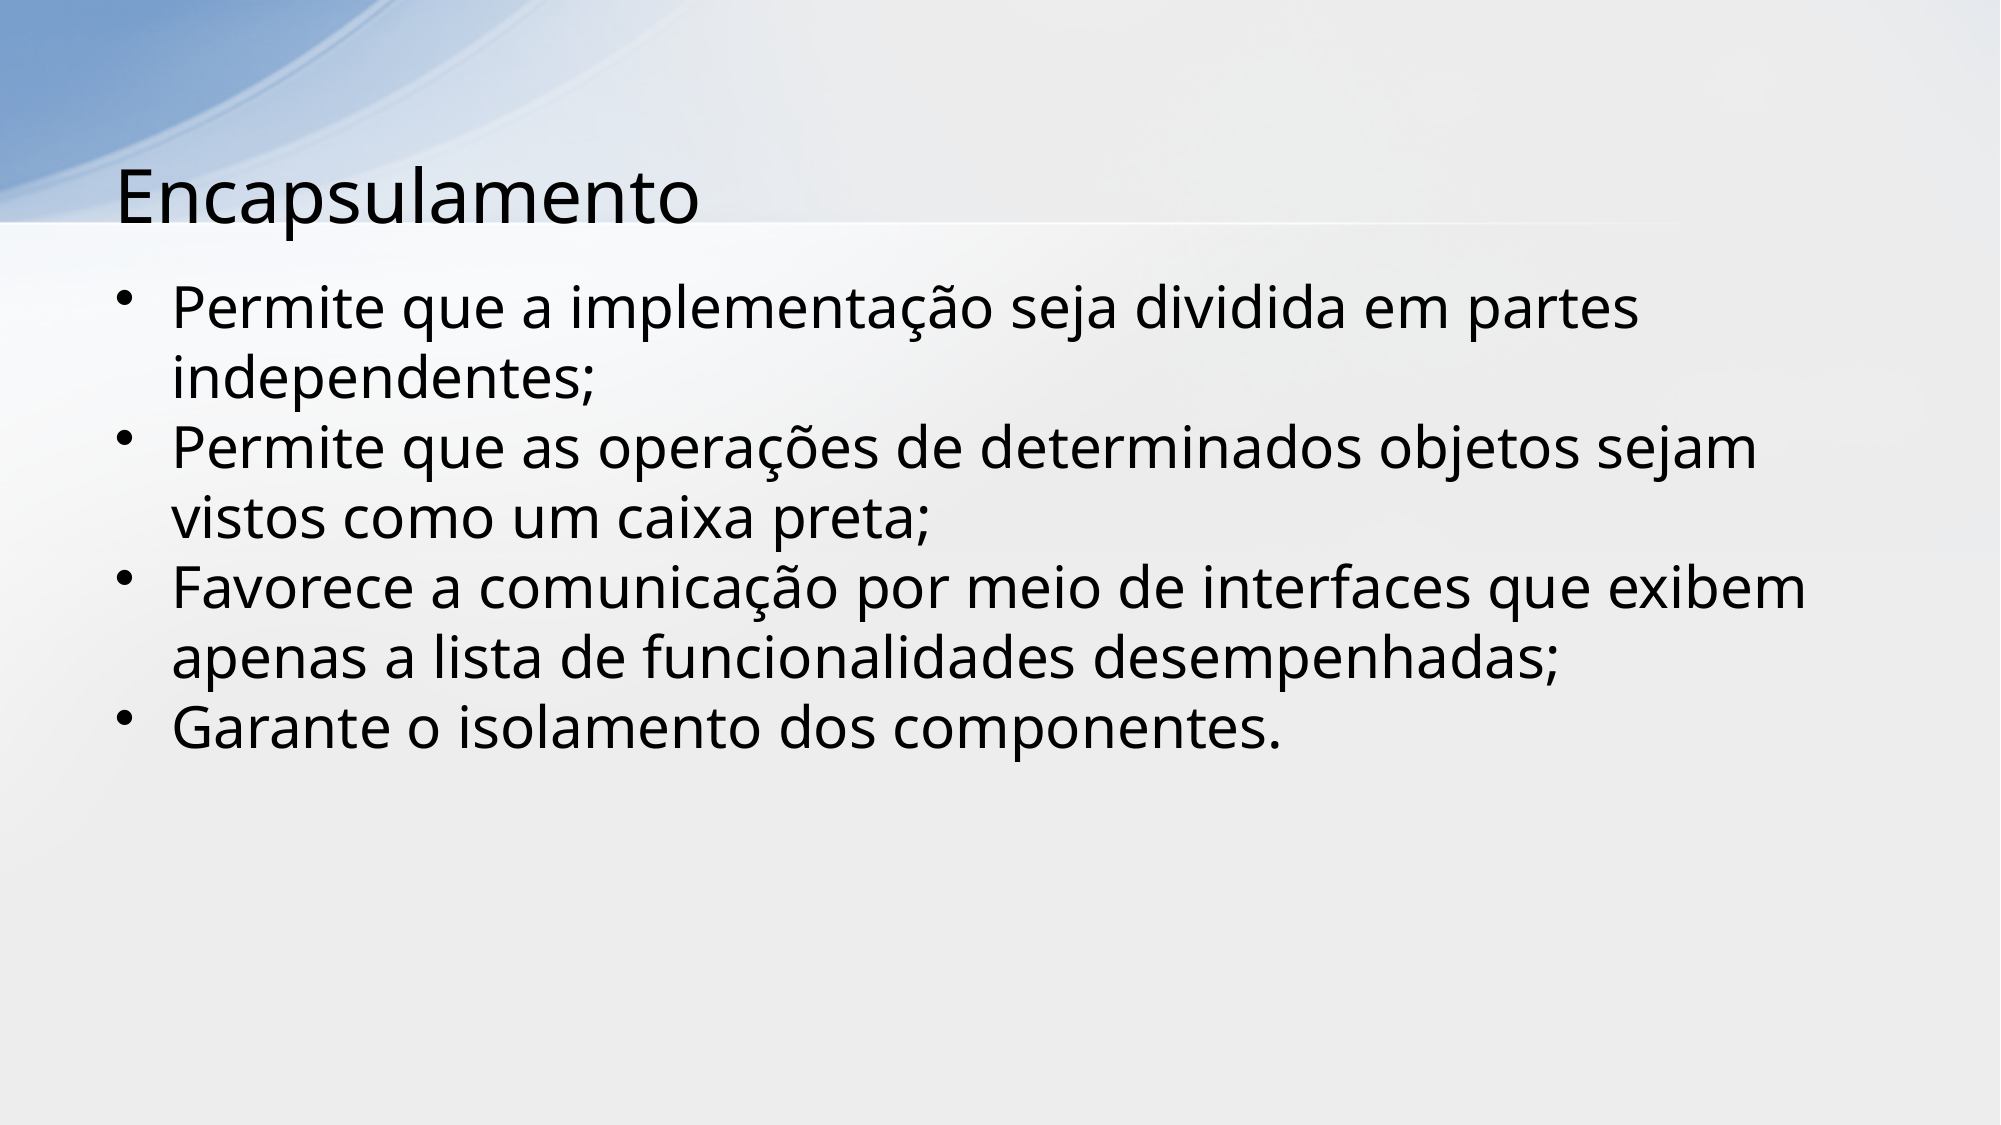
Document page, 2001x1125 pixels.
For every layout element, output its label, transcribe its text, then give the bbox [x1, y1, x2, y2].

title Encapsulamento [99, 58, 1900, 247]
picture [0, 0, 2000, 1125]
list Permite que a implementação seja dividida em partes independentes; Permite que as operações de determinados objetos sejam vistos como um caixa preta; Favorece a comunicação por meio de interfaces que exibem apenas a lista de funcionalidades desempenhadas; Garante o isolamento dos componentes. [99, 262, 1900, 1005]
